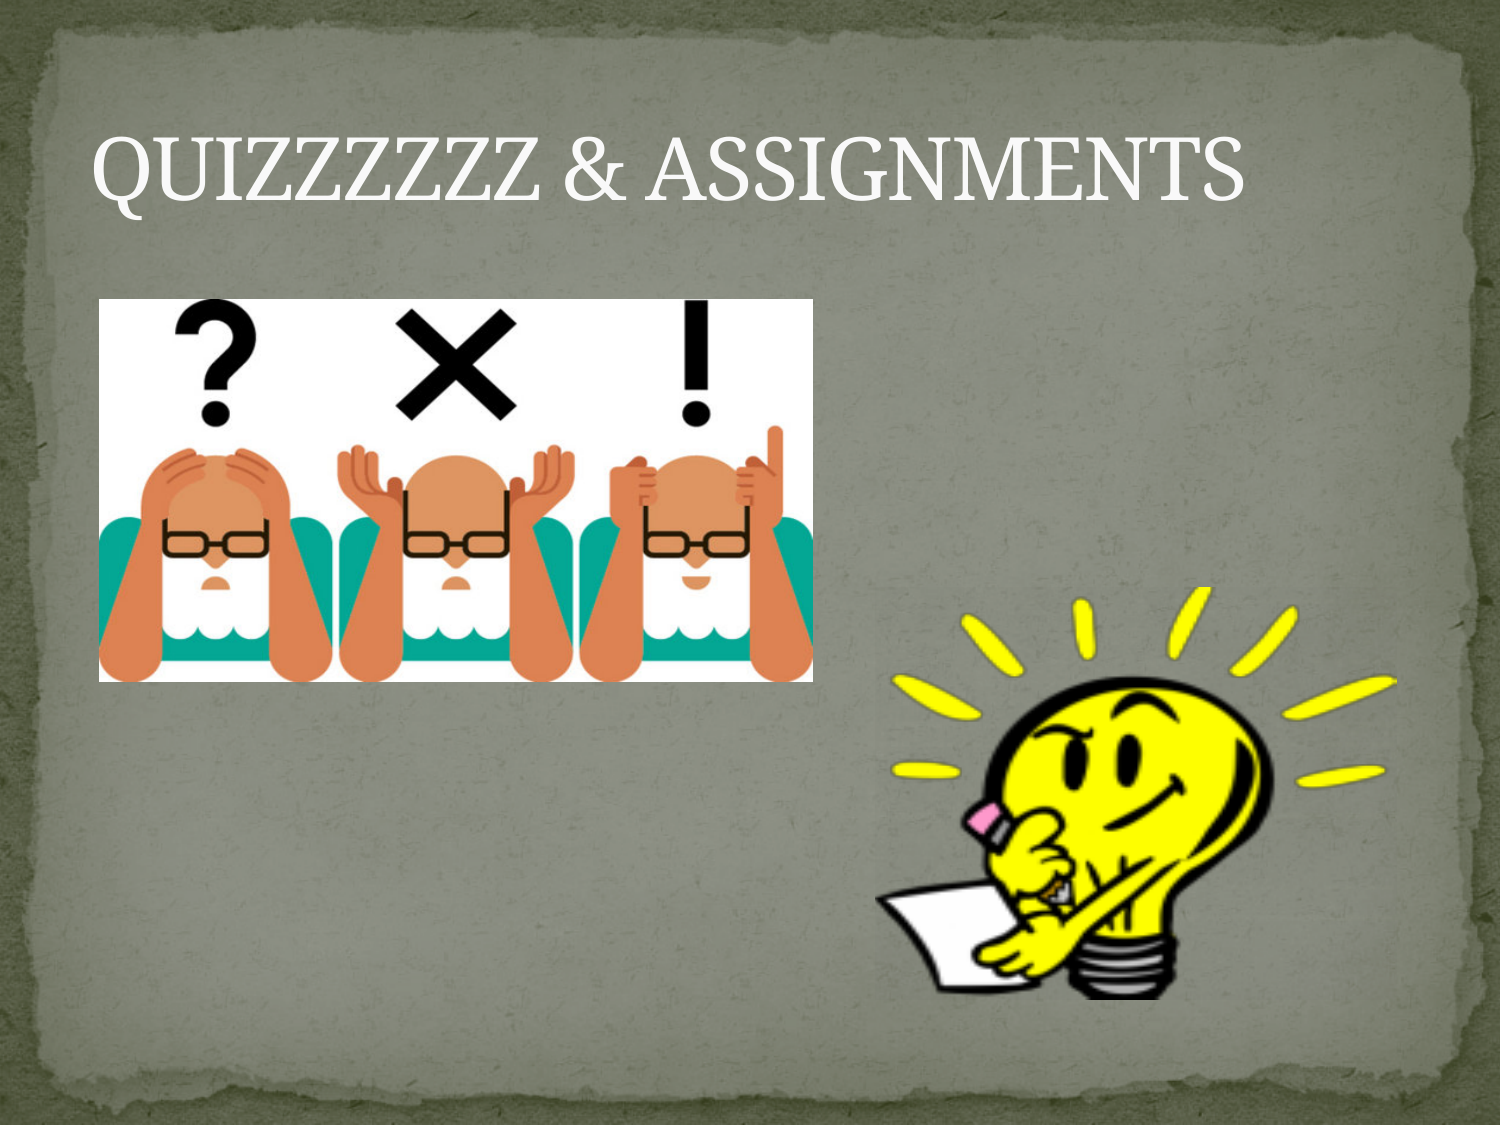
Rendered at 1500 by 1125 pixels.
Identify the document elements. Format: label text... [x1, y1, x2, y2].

title QUIZZZZZZ & ASSIGNMENTS [74, 24, 1425, 225]
picture [875, 587, 1397, 1000]
picture [99, 299, 813, 682]
